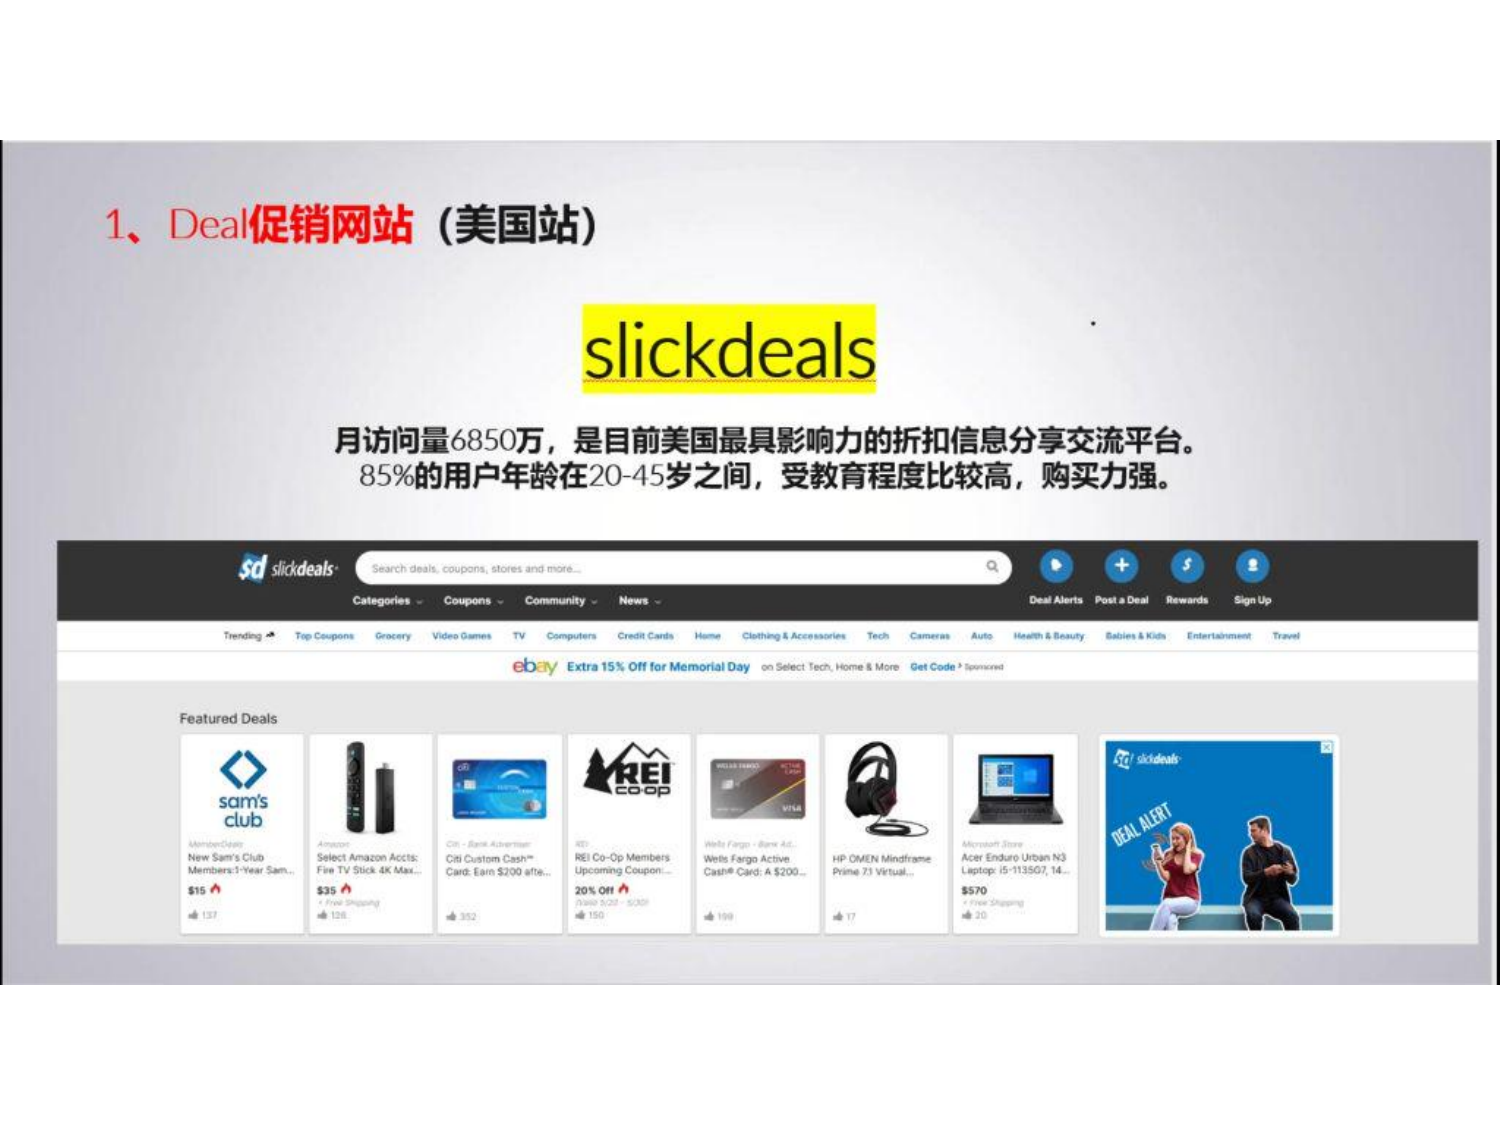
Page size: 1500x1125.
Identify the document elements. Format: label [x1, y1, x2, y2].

picture [0, 140, 1500, 985]
